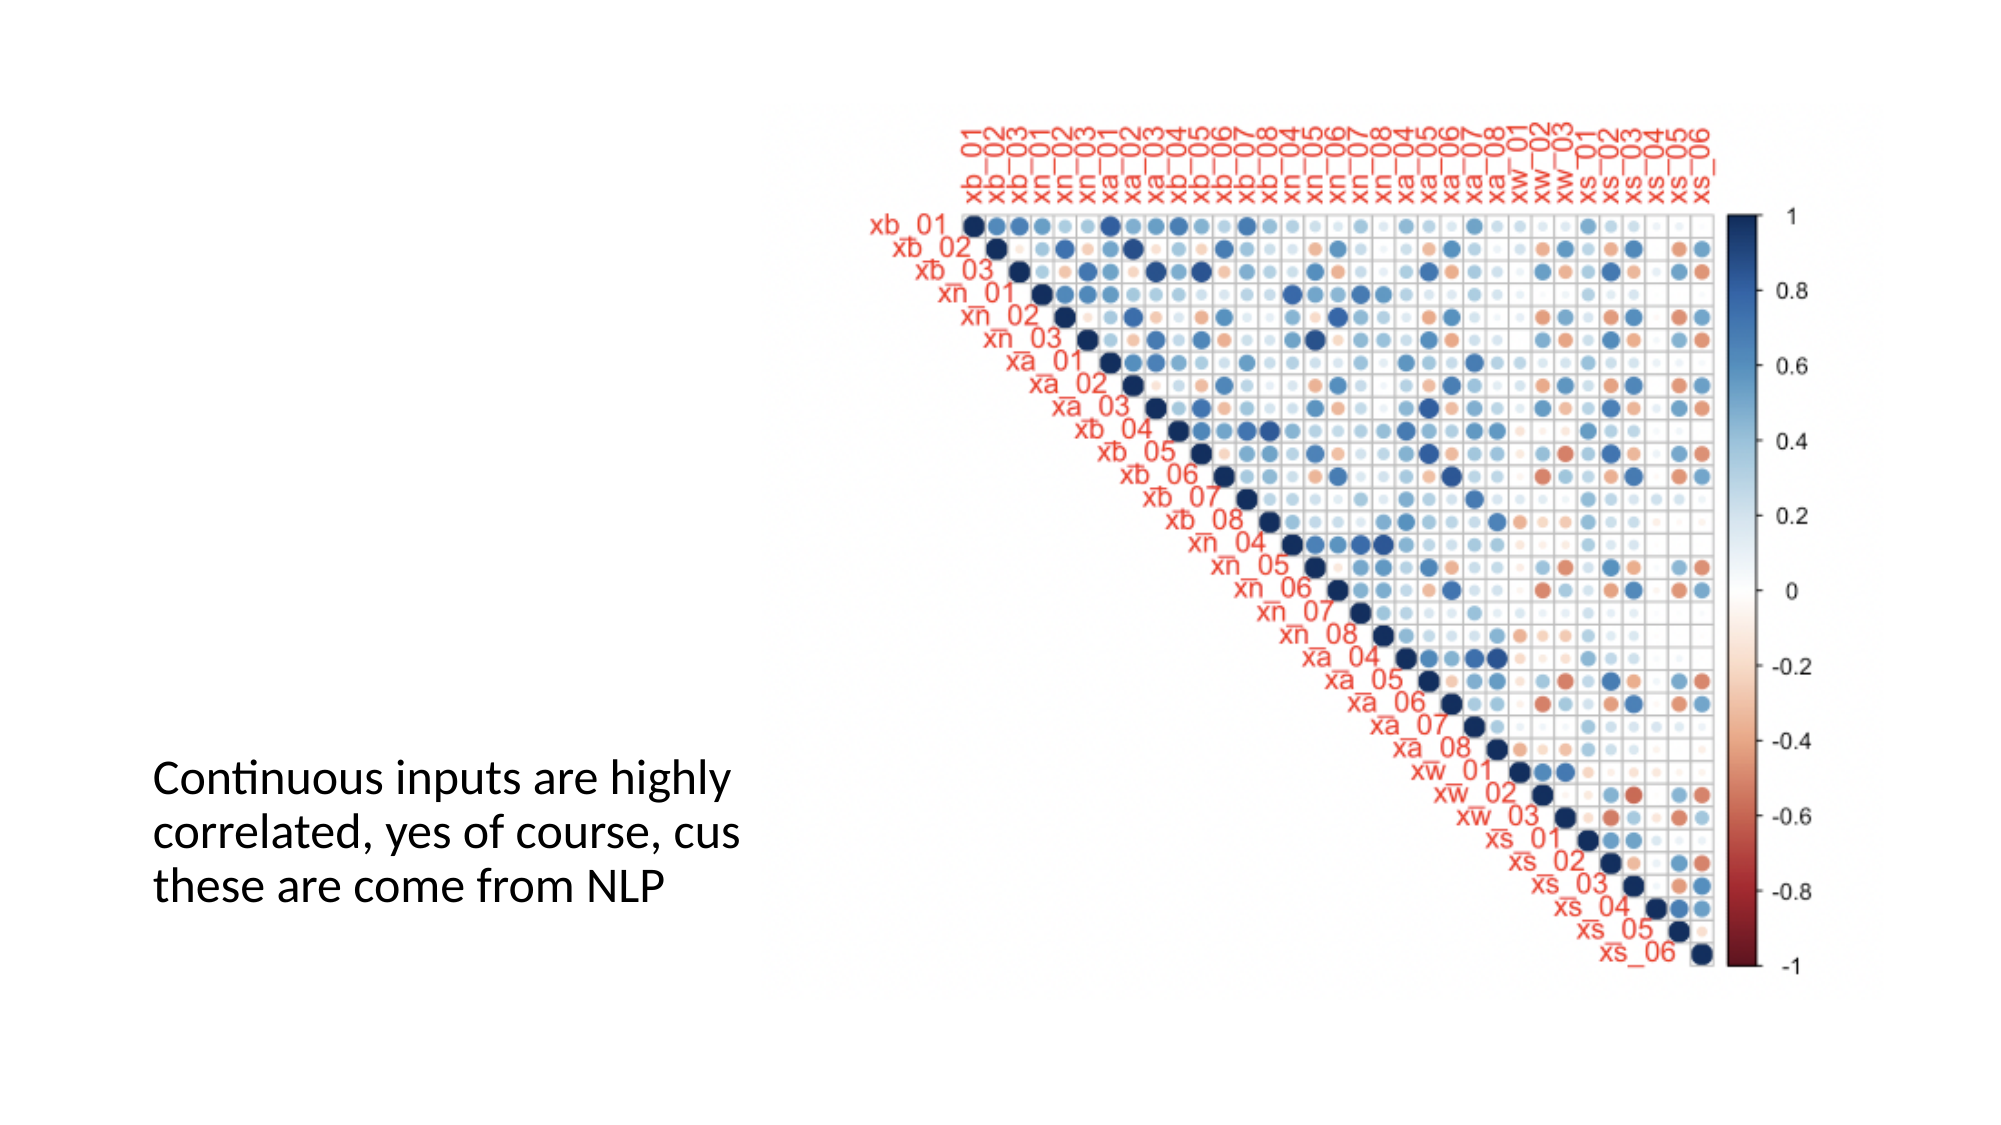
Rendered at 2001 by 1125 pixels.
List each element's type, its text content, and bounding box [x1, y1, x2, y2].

subtitle Continuous inputs are highly correlated, yes of course, cus these are come from NLP [138, 743, 757, 1009]
picture [760, 103, 1884, 1000]
